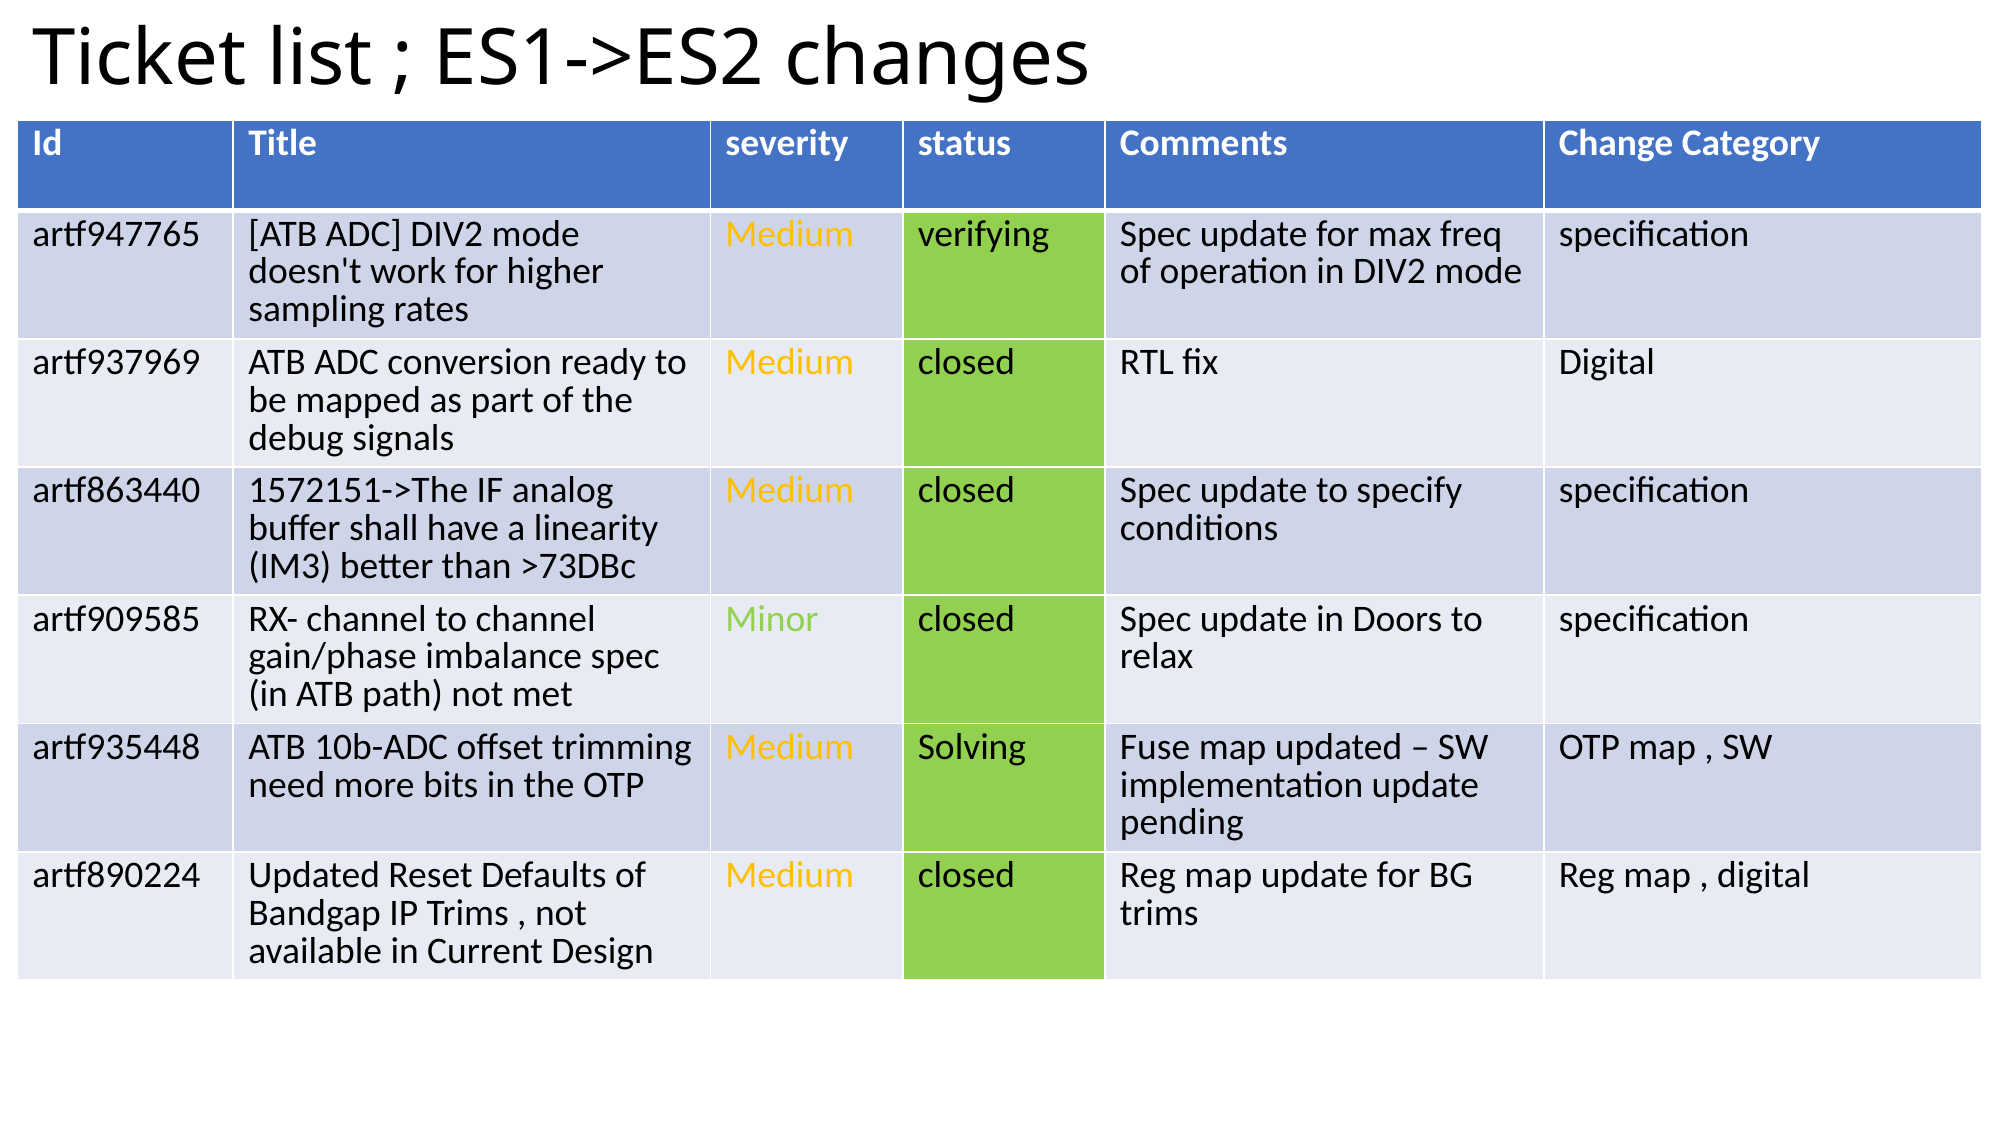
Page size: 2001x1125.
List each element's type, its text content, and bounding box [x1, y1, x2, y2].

table_cell Medium [711, 468, 902, 594]
text_box Ticket list ; ES1->ES2 changes [17, 0, 1743, 218]
table_cell [ATB ADC] DIV2 mode doesn't work for higher sampling rates [234, 218, 710, 338]
table_cell closed [904, 340, 1104, 466]
table_cell 1572151->The IF analog buffer shall have a linearity (IM3) better than >73DBc [234, 468, 710, 594]
table_cell Fuse map updated – SW implementation update pending [1106, 724, 1543, 851]
table_cell verifying [904, 218, 1104, 338]
table_cell closed [904, 468, 1104, 594]
table_cell Spec update in Doors to relax [1106, 596, 1543, 723]
table_cell specification [1545, 213, 1981, 338]
table_cell Reg map update for BG trims [1106, 853, 1543, 979]
table_cell artf947765 [18, 218, 232, 338]
table_cell Minor [711, 596, 902, 723]
table_cell Updated Reset Defaults of Bandgap IP Trims , not available in Current Design [234, 853, 710, 979]
table_cell specification [1545, 596, 1981, 723]
table_cell artf890224 [18, 853, 232, 979]
table_cell Medium [711, 340, 902, 466]
table_cell Digital [1545, 340, 1981, 466]
table_cell Reg map , digital [1545, 853, 1981, 979]
table_cell Spec update for max freq of operation in DIV2 mode [1106, 218, 1543, 338]
table_cell artf935448 [18, 724, 232, 851]
table_cell artf863440 [18, 468, 232, 594]
table_cell RX- channel to channel gain/phase imbalance spec (in ATB path) not met [234, 596, 710, 723]
table_cell artf937969 [18, 340, 232, 466]
table_cell specification [1545, 468, 1981, 594]
table_cell Medium [711, 853, 902, 979]
table_cell Medium [711, 218, 902, 338]
table_cell ATB 10b-ADC offset trimming need more bits in the OTP [234, 724, 710, 851]
table_header Change Category [1743, 121, 1981, 208]
table_cell Spec update to specify conditions [1106, 468, 1543, 594]
table_cell Medium [711, 724, 902, 851]
table_cell Solving [904, 724, 1104, 851]
table_cell artf909585 [18, 596, 232, 723]
table_cell closed [904, 596, 1104, 723]
table_cell RTL fix [1106, 340, 1543, 466]
table_cell OTP map , SW [1545, 724, 1981, 851]
table_cell ATB ADC conversion ready to be mapped as part of the debug signals [234, 340, 710, 466]
table_cell closed [904, 853, 1104, 979]
